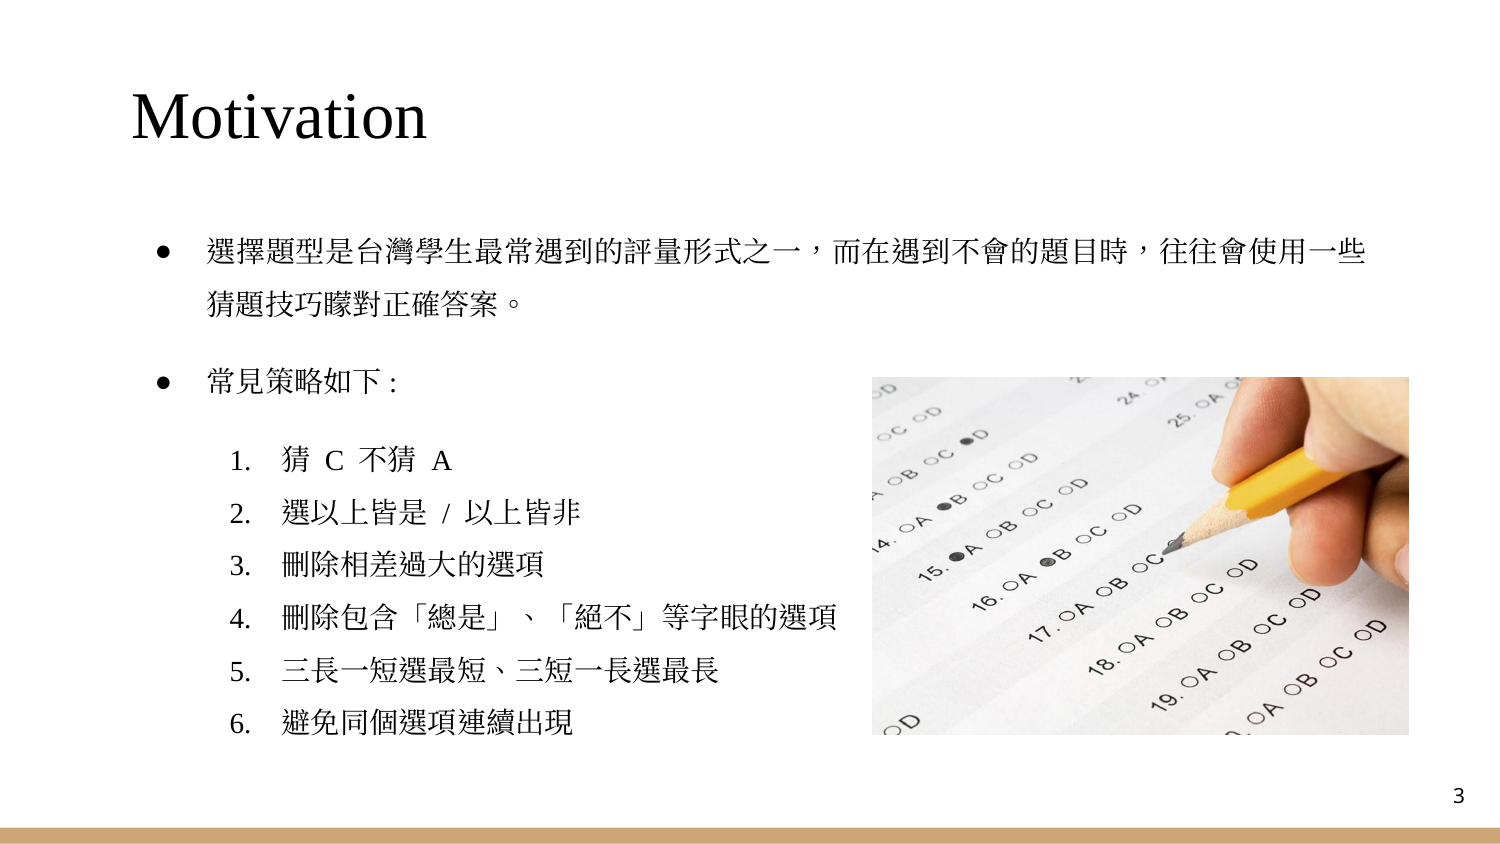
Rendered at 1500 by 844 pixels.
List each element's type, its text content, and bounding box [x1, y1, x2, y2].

title Motivation [116, 72, 1384, 167]
picture [872, 377, 1409, 736]
slide_number ‹#› [1389, 764, 1480, 830]
list 選擇題型是台灣學生最常遇到的評量形式之一，而在遇到不會的題目時，往往會使用一些猜題技巧矇對正確答案。 常見策略如下: 猜 C 不猜 A 選以上皆是 / 以上皆非 刪除相差過大的選項 刪除包含「總是」、「絕不」等字眼的選項 三長一短選最短、三短一長選最長 避免同個選項連續出現 [116, 200, 1384, 790]
